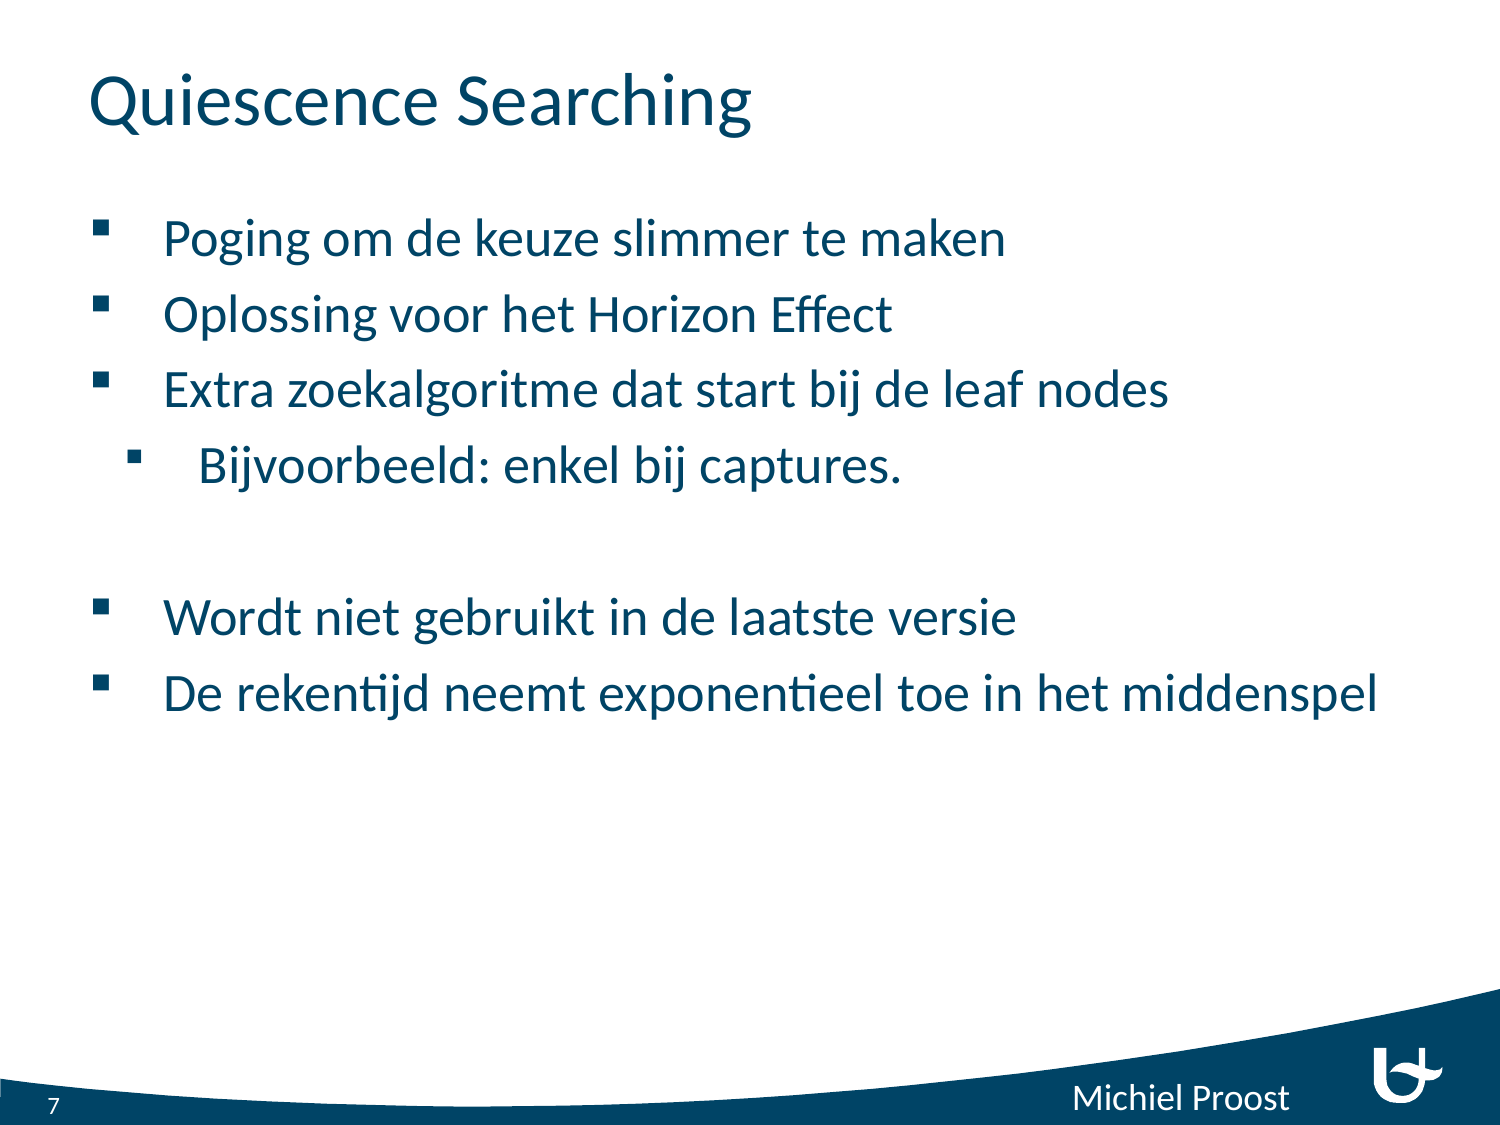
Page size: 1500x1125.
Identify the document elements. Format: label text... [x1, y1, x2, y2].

slide_number 7 [0, 1083, 75, 1125]
list Poging om de keuze slimmer te maken Oplossing voor het Horizon Effect Extra zoekalgoritme dat start bij de leaf nodes Bijvoorbeeld: enkel bij captures. Wordt niet gebruikt in de laatste versie De rekentijd neemt exponentieel toe in het middenspel [88, 196, 1412, 1000]
title Quiescence Searching [88, 19, 1412, 173]
text_box Michiel Proost [1057, 1065, 1377, 1125]
